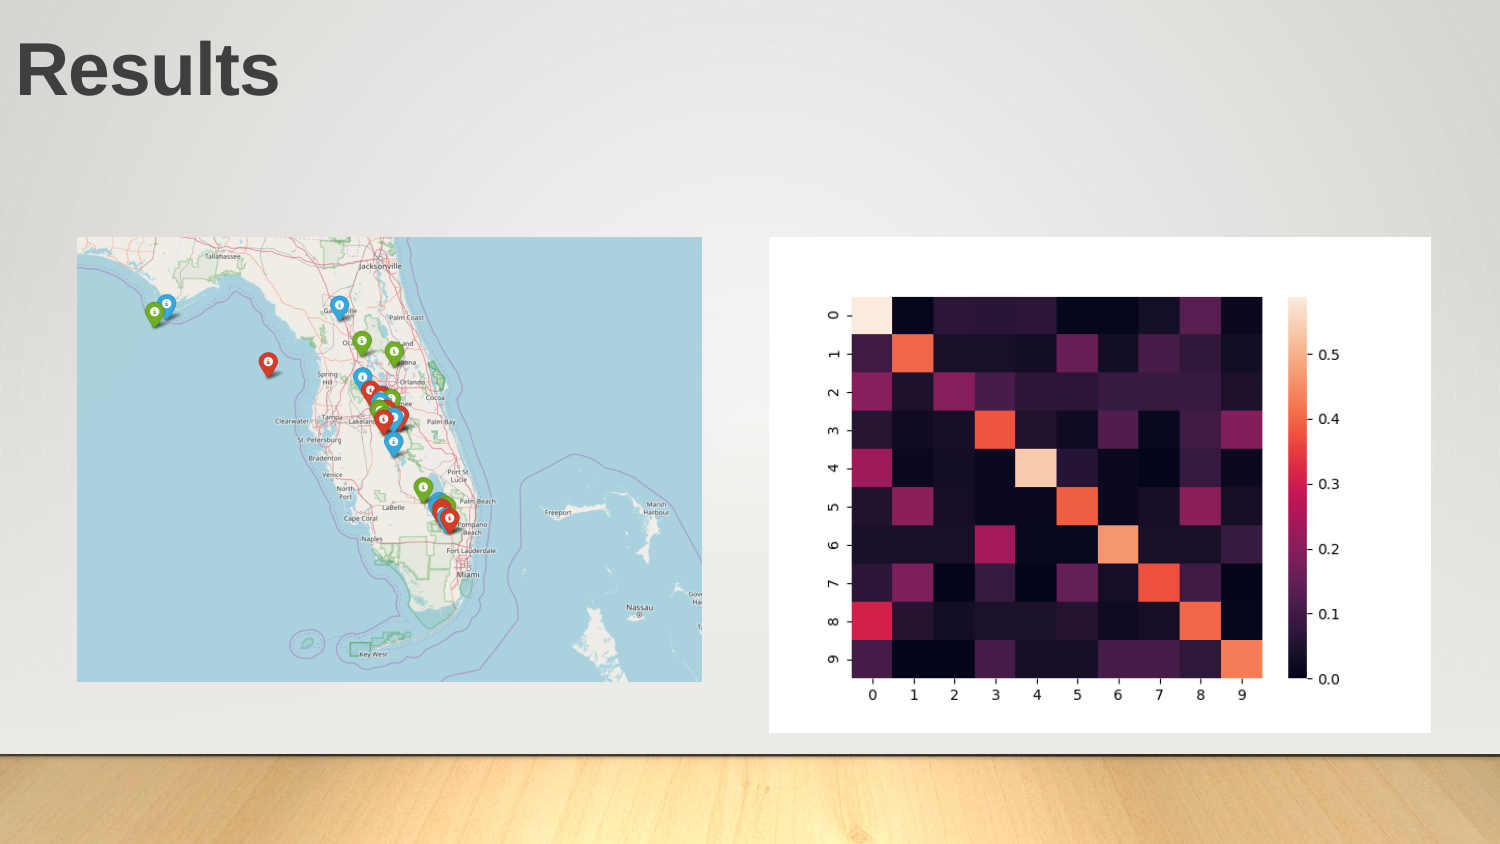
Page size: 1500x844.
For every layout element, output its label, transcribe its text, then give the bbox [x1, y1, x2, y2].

picture [0, 754, 1500, 844]
picture [768, 237, 1431, 734]
text_box Results [0, 0, 1500, 146]
picture [77, 237, 702, 683]
